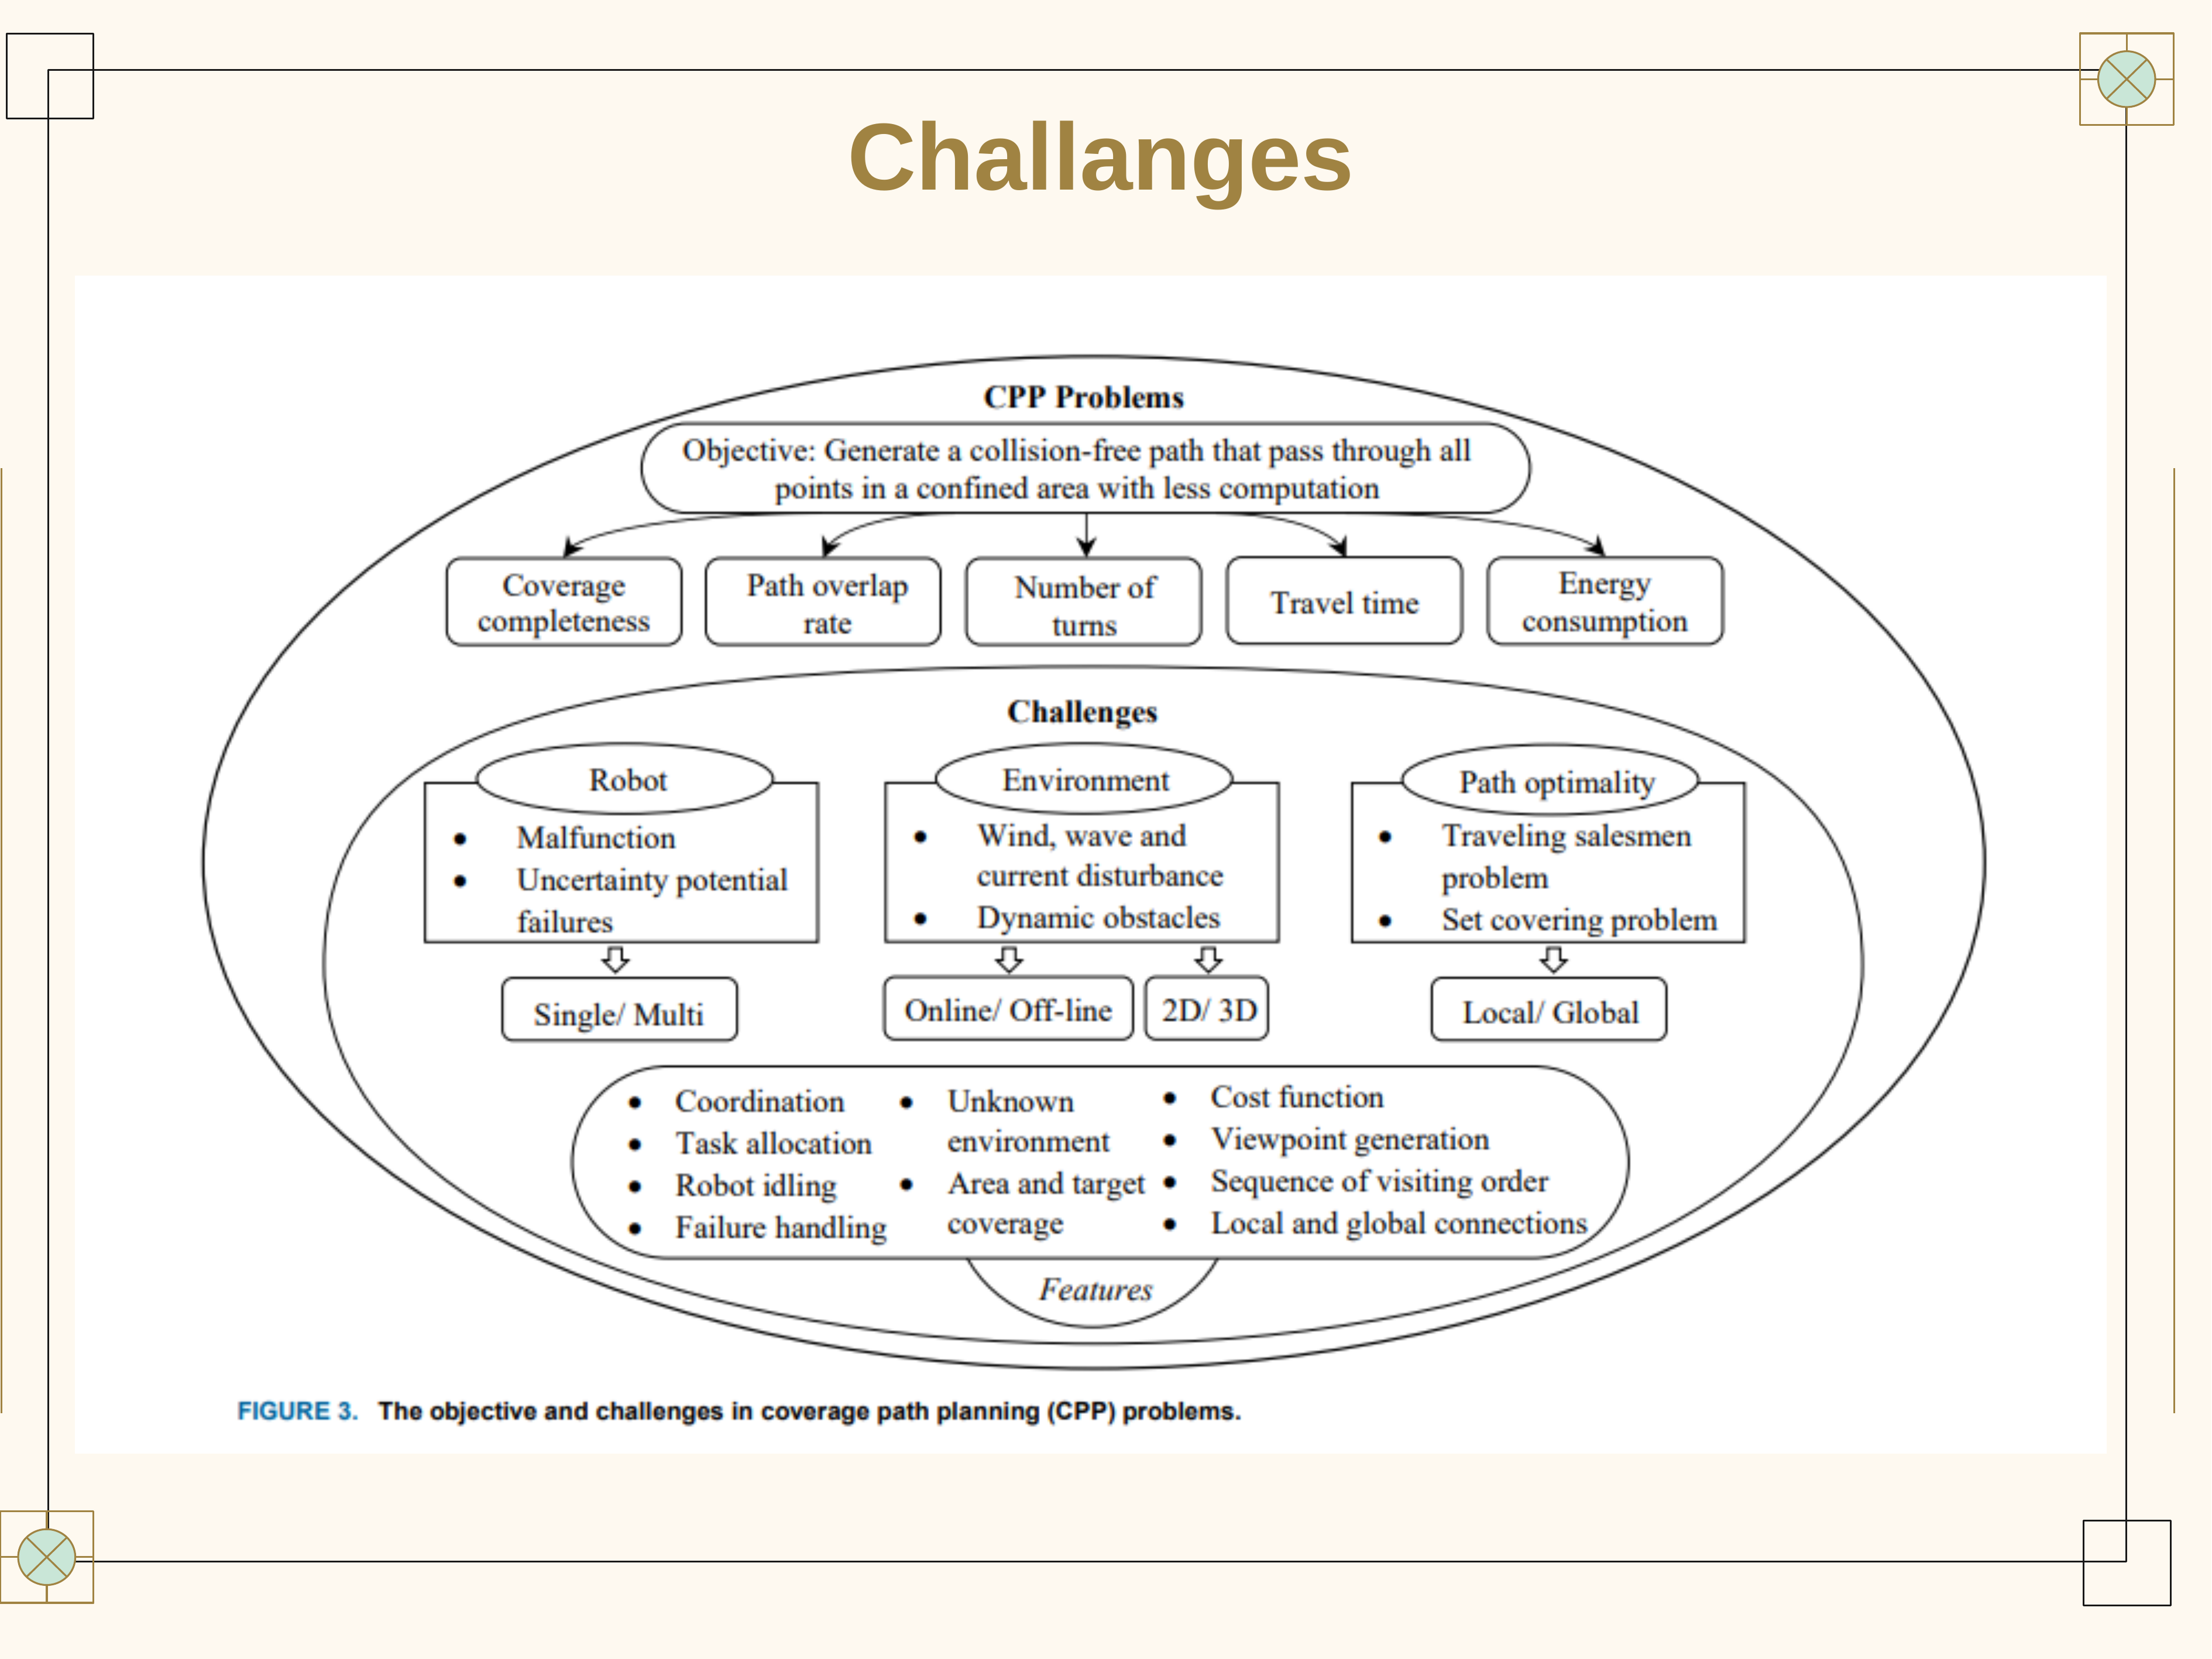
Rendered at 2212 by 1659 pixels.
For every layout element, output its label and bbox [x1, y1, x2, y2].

text_box [0, 33, 2175, 1606]
picture [75, 276, 2107, 1454]
